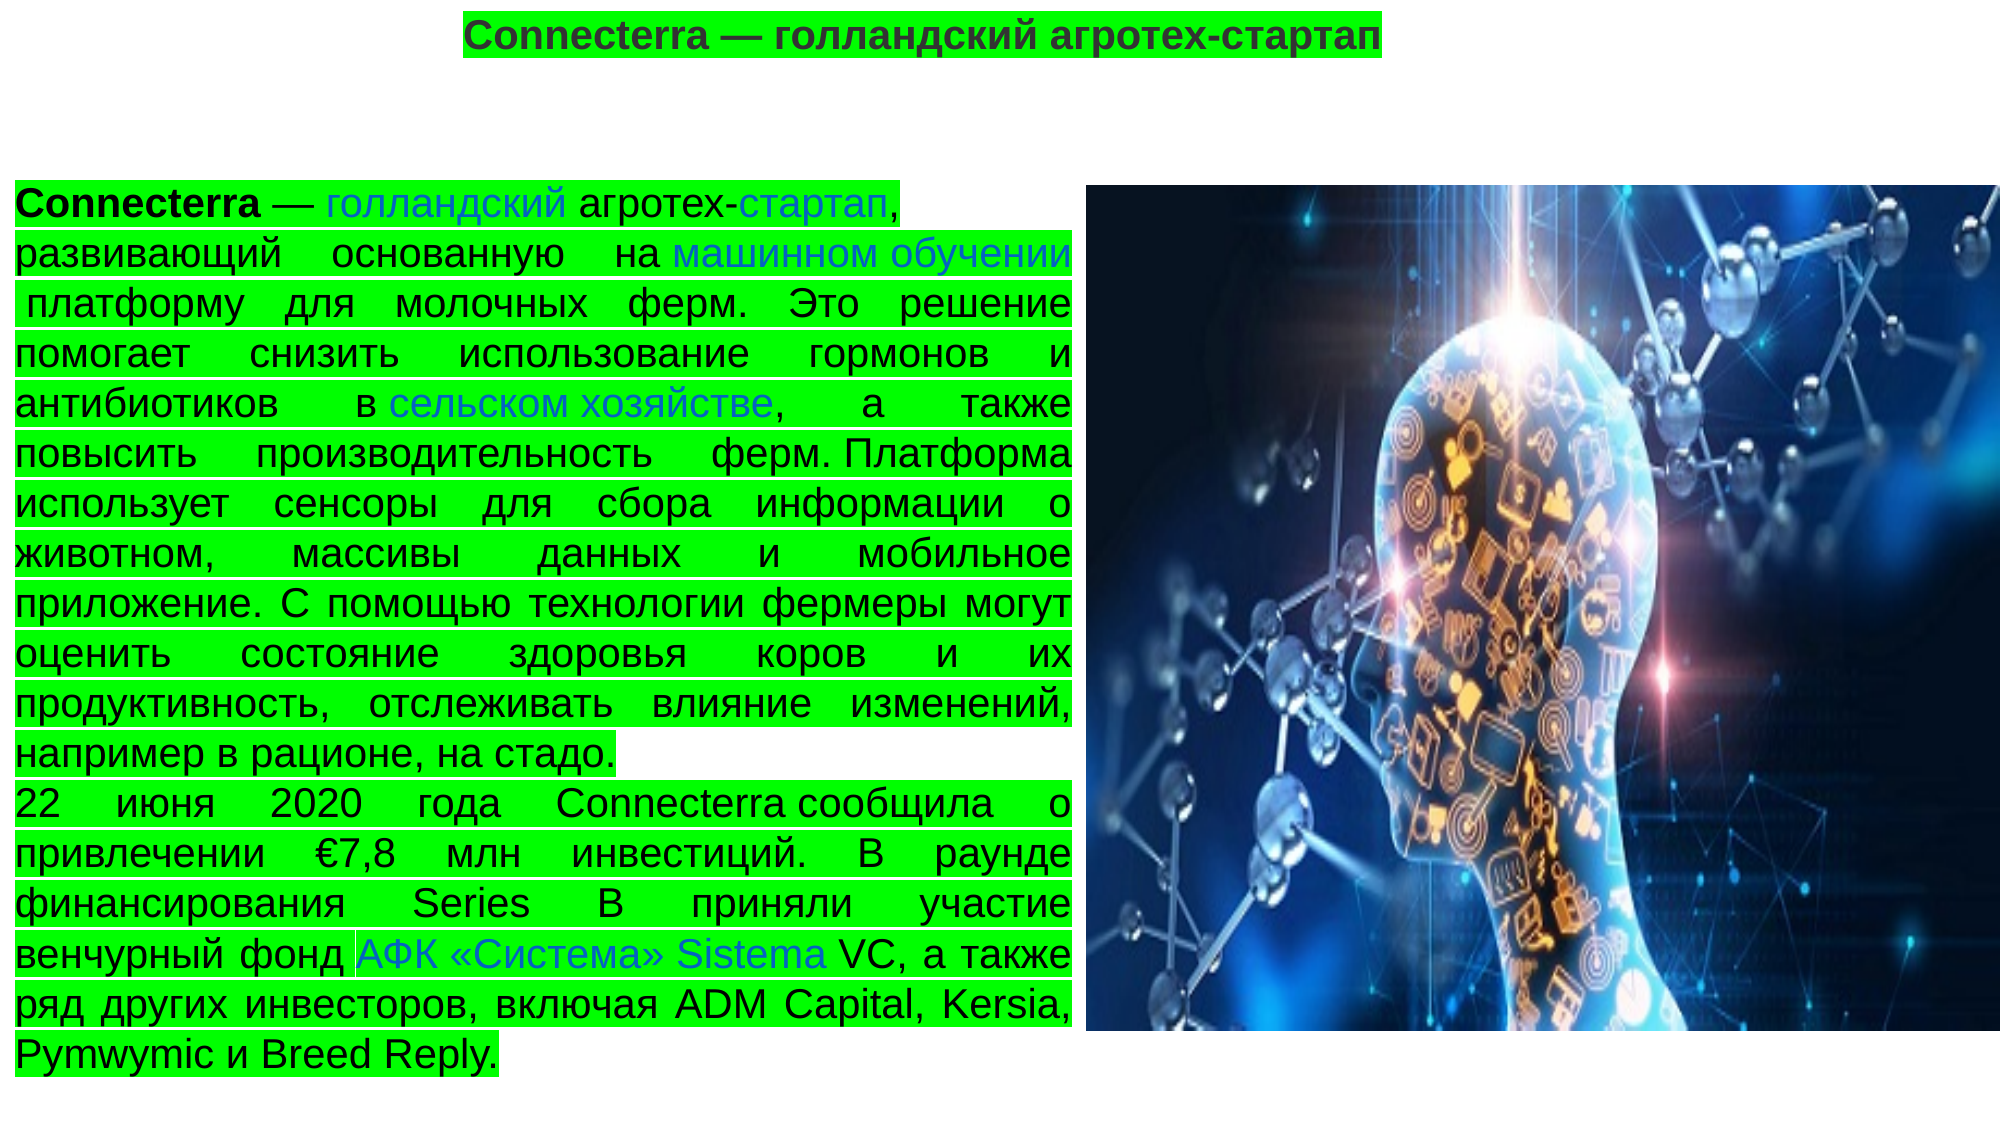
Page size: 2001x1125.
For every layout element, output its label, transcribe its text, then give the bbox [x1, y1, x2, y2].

text_box Connecterra — голландский агротех-стартап [448, 0, 1449, 65]
picture [1086, 185, 2000, 1031]
text_box Connecterra — голландский агротех-стартап, развивающий основанную на машинном обучении платформу для молочных ферм. Это решение помогает снизить использование гормонов и антибиотиков в сельском хозяйстве, а также повысить производительность ферм. Платформа использует сенсоры для сбора информации о животном, массивы данных и мобильное приложение. С помощью технологии фермеры могут оценить состояние здоровья коров и их продуктивность, отслеживать влияние изменений, например в рационе, на стадо. 22 июня 2020 года Connecterra сообщила о привлечении €7,8 млн инвестиций. В раунде финансирования Series B приняли участие венчурный фонд АФК «Система» Sistema VC, а также ряд других инвесторов, включая ADM Capital, Kersia, Pymwymic и Breed Reply. [0, 168, 1087, 1084]
